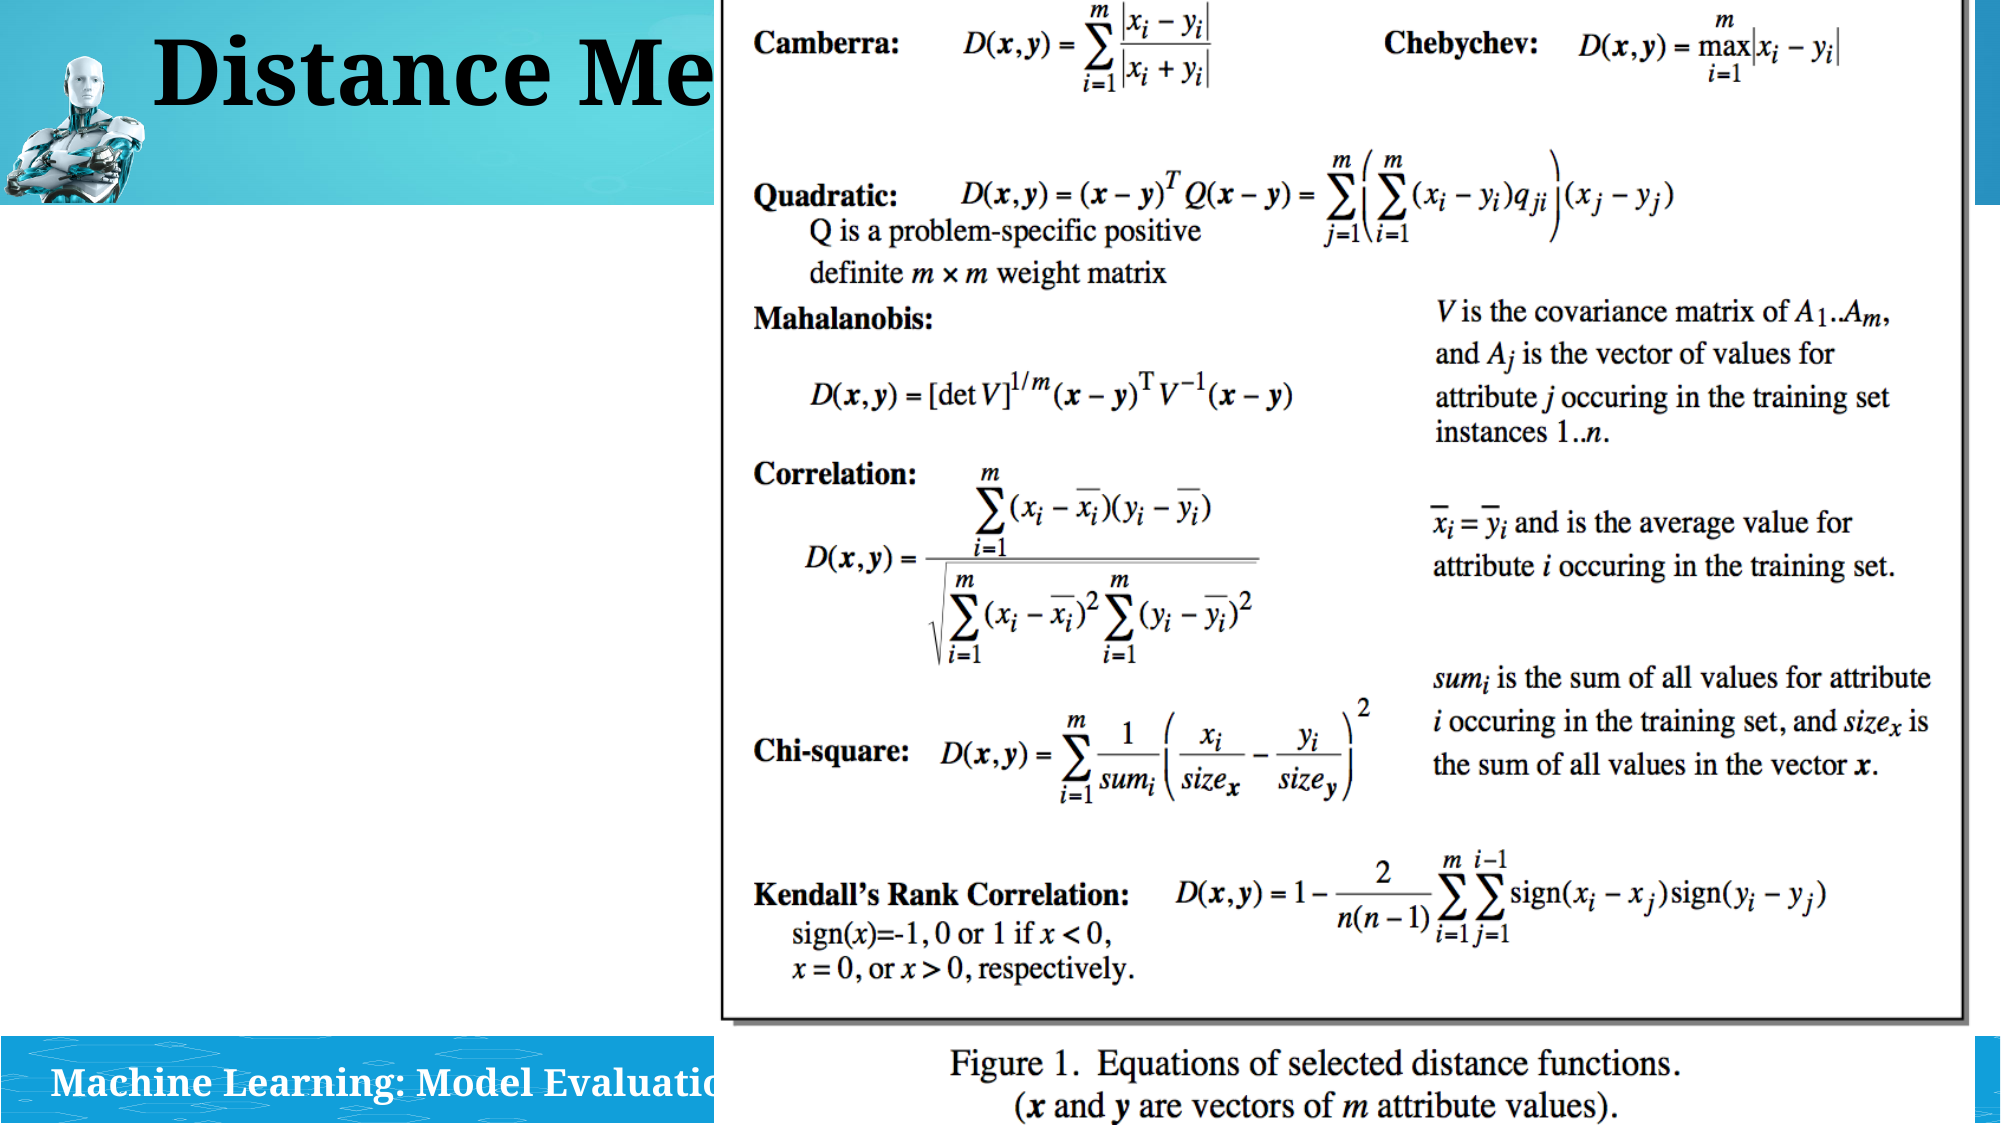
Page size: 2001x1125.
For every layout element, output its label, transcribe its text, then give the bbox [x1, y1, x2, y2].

title Distance Metrics [137, 19, 713, 185]
picture [0, 0, 2000, 1125]
